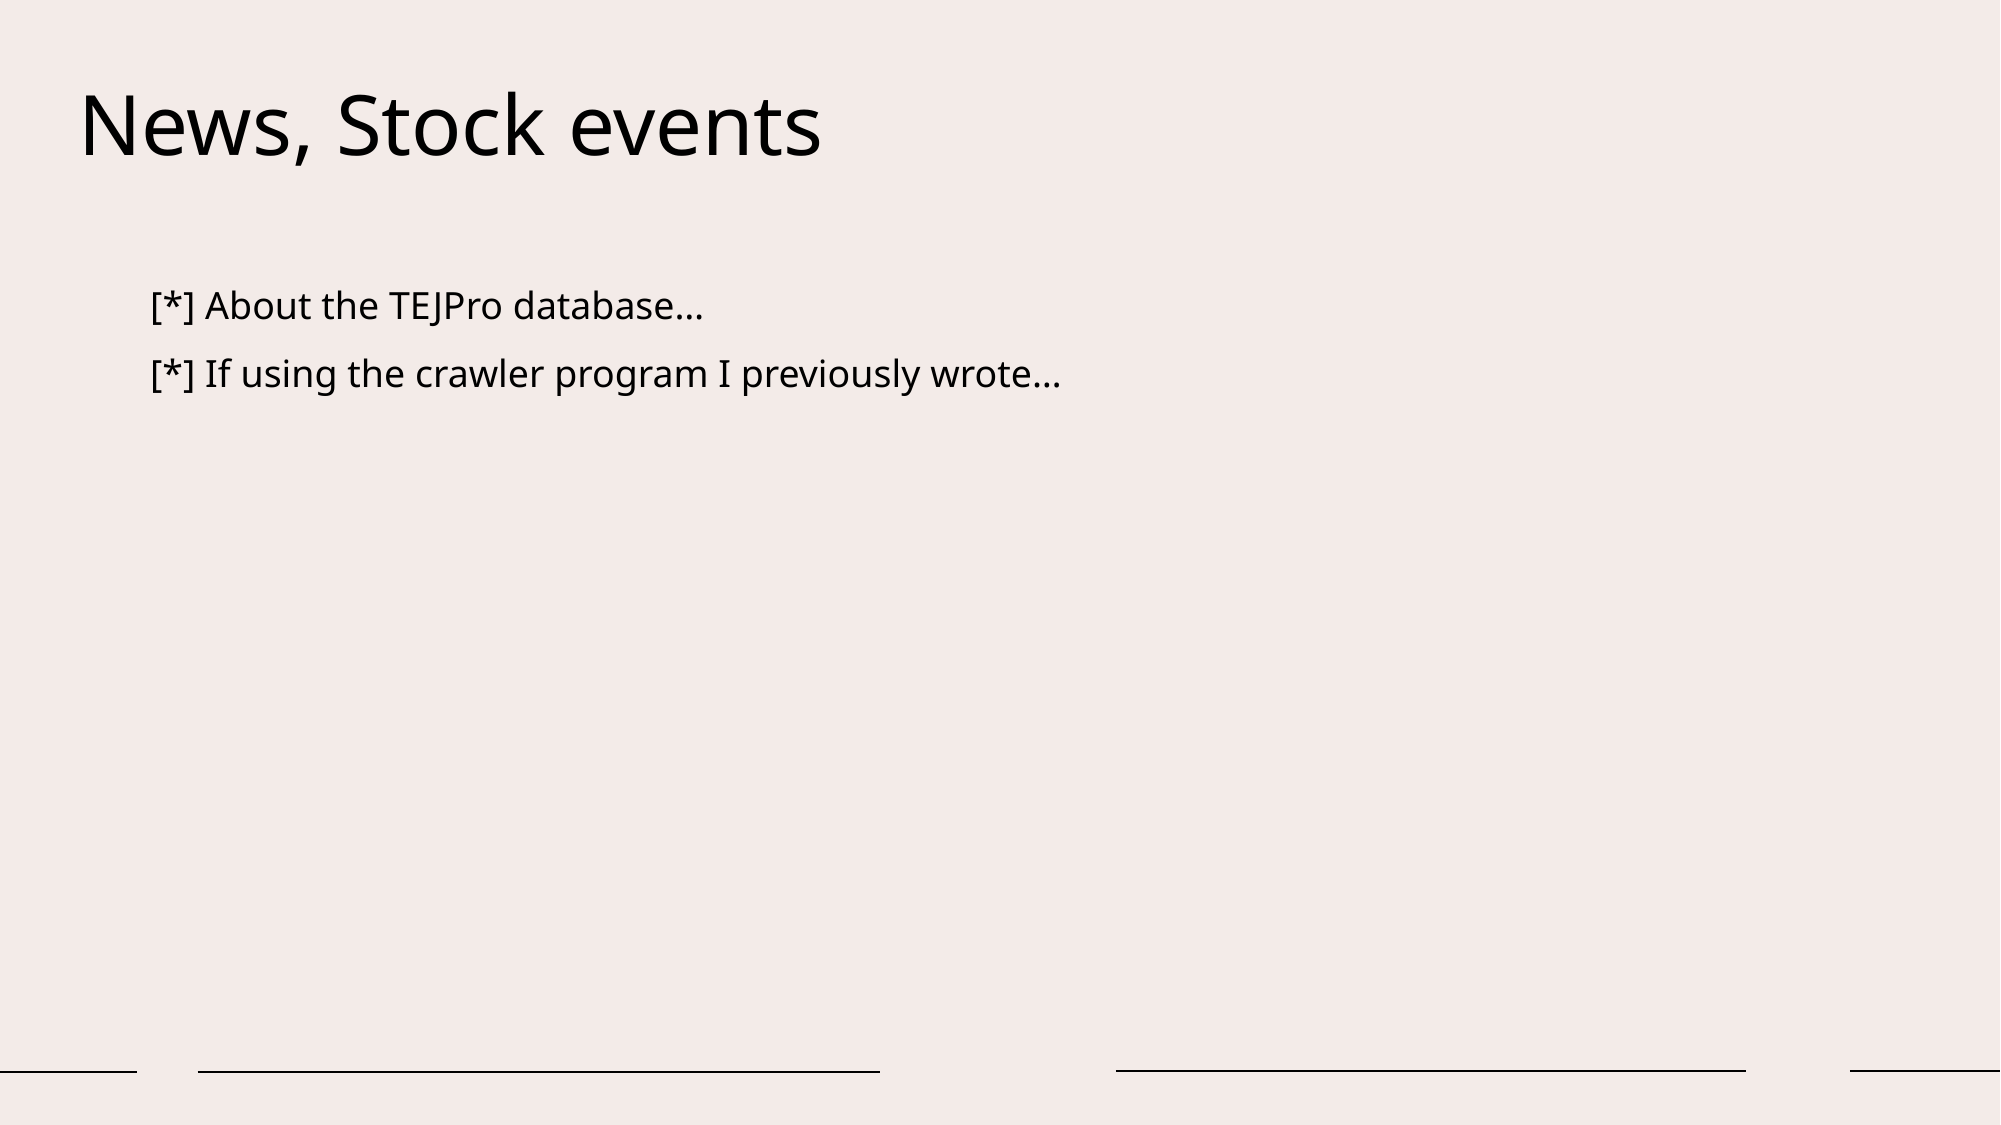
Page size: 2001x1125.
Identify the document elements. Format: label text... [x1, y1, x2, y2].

text_box [*] About the TEJPro database… [*] If using the crawler program I previously wrote… [135, 252, 1865, 402]
title News, Stock events [63, 64, 905, 232]
